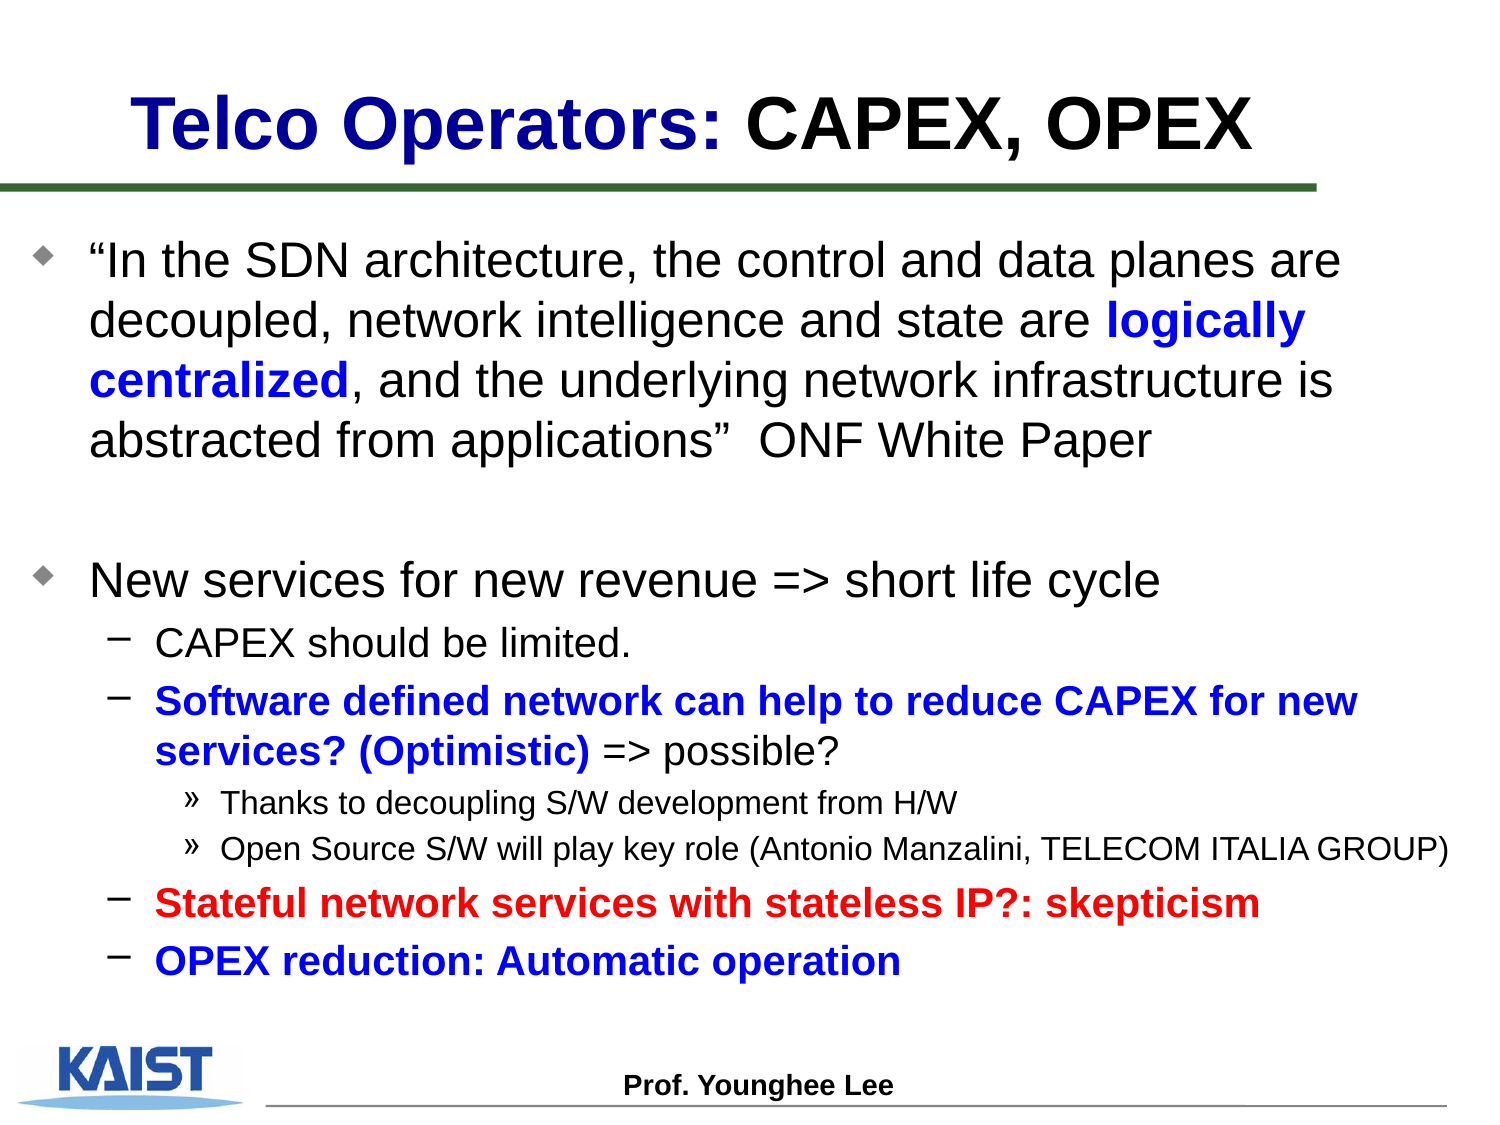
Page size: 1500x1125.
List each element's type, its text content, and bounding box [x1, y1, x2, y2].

title Telco Operators: CAPEX, OPEX [115, 65, 1338, 172]
list “In the SDN architecture, the control and data planes are decoupled, network intelligence and state are logically centralized, and the underlying network infrastructure is abstracted from applications” ONF White Paper New services for new revenue => short life cycle CAPEX should be limited. Software defined network can help to reduce CAPEX for new services? (Optimistic) => possible? Thanks to decoupling S/W development from H/W Open Source S/W will play key role (Antonio Manzalini, TELECOM ITALIA GROUP) Stateful network services with stateless IP?: skepticism OPEX reduction: Automatic operation [17, 219, 1483, 1024]
picture [17, 1046, 243, 1110]
